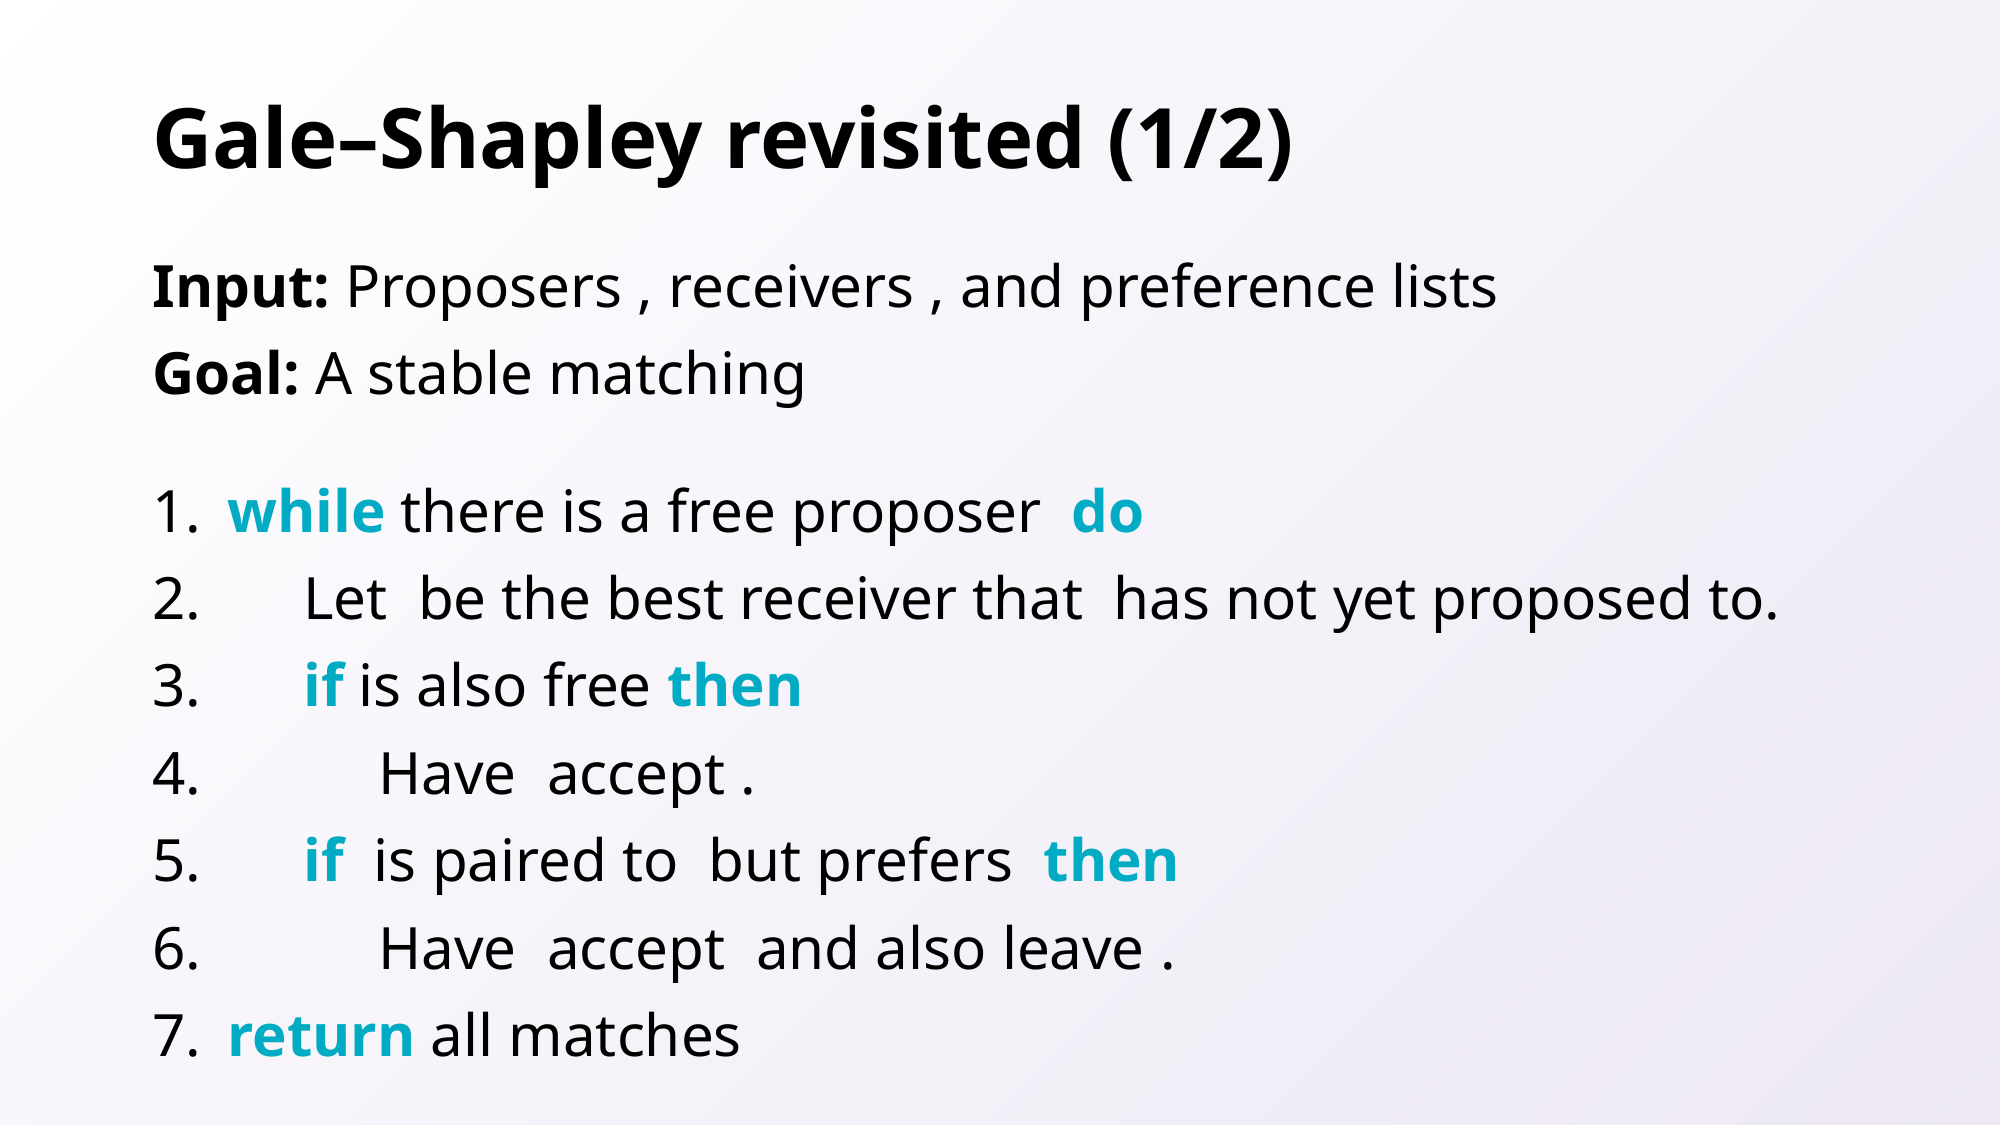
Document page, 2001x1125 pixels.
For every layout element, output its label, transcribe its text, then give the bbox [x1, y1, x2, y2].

title Gale–Shapley revisited (1/2) [137, 59, 1863, 224]
